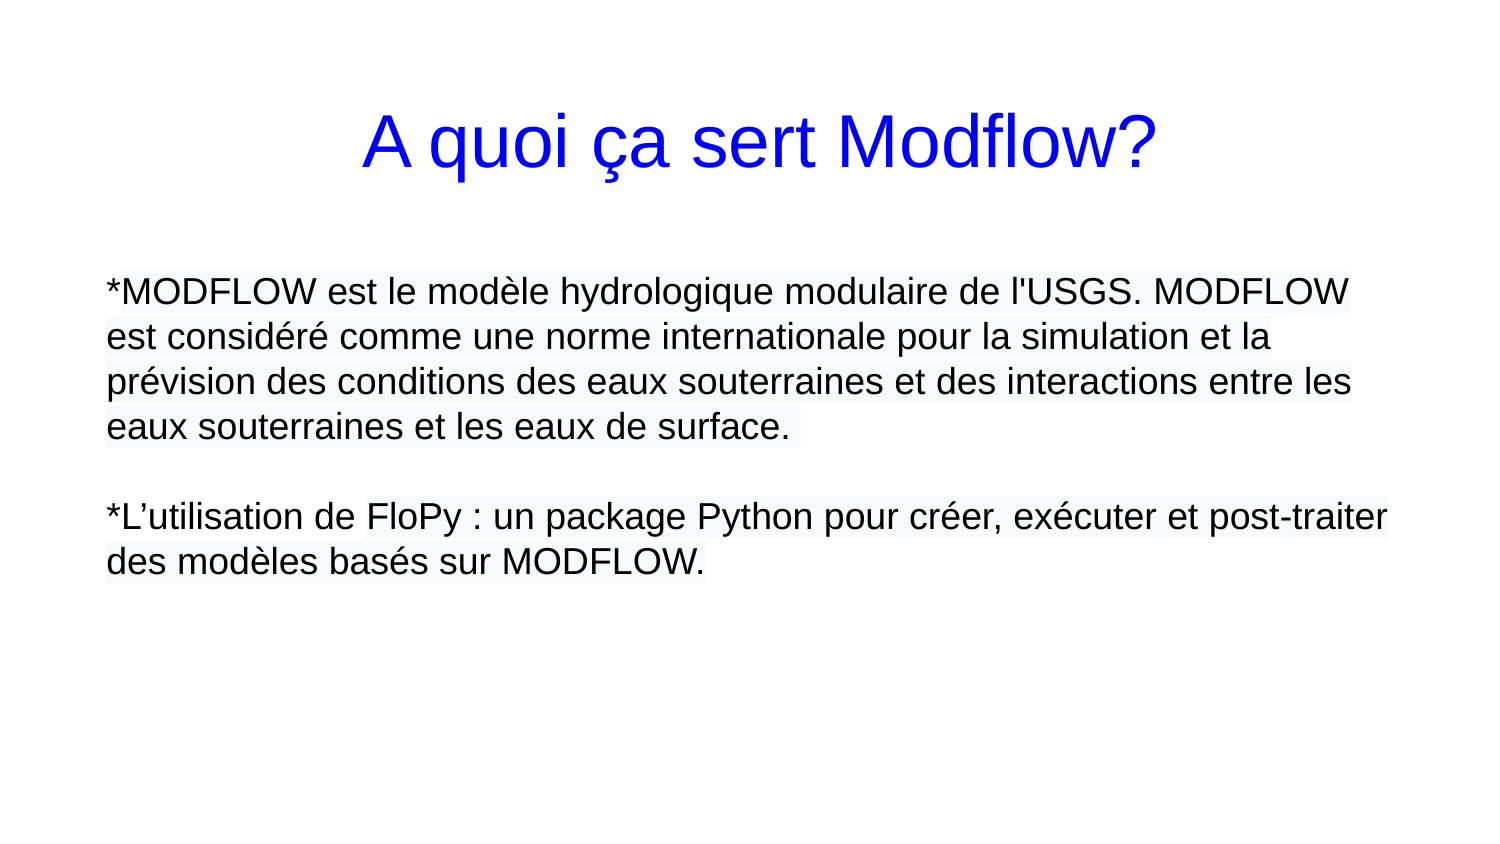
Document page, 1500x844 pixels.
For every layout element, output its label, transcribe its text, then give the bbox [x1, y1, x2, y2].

title A quoi ça sert Modflow? [51, 57, 1449, 198]
text_box *MODFLOW est le modèle hydrologique modulaire de l'USGS. MODFLOW est considéré comme une norme internationale pour la simulation et la prévision des conditions des eaux souterraines et des interactions entre les eaux souterraines et les eaux de surface. *L’utilisation de FloPy : un package Python pour créer, exécuter et post-traiter des modèles basés sur MODFLOW. [91, 252, 1411, 763]
